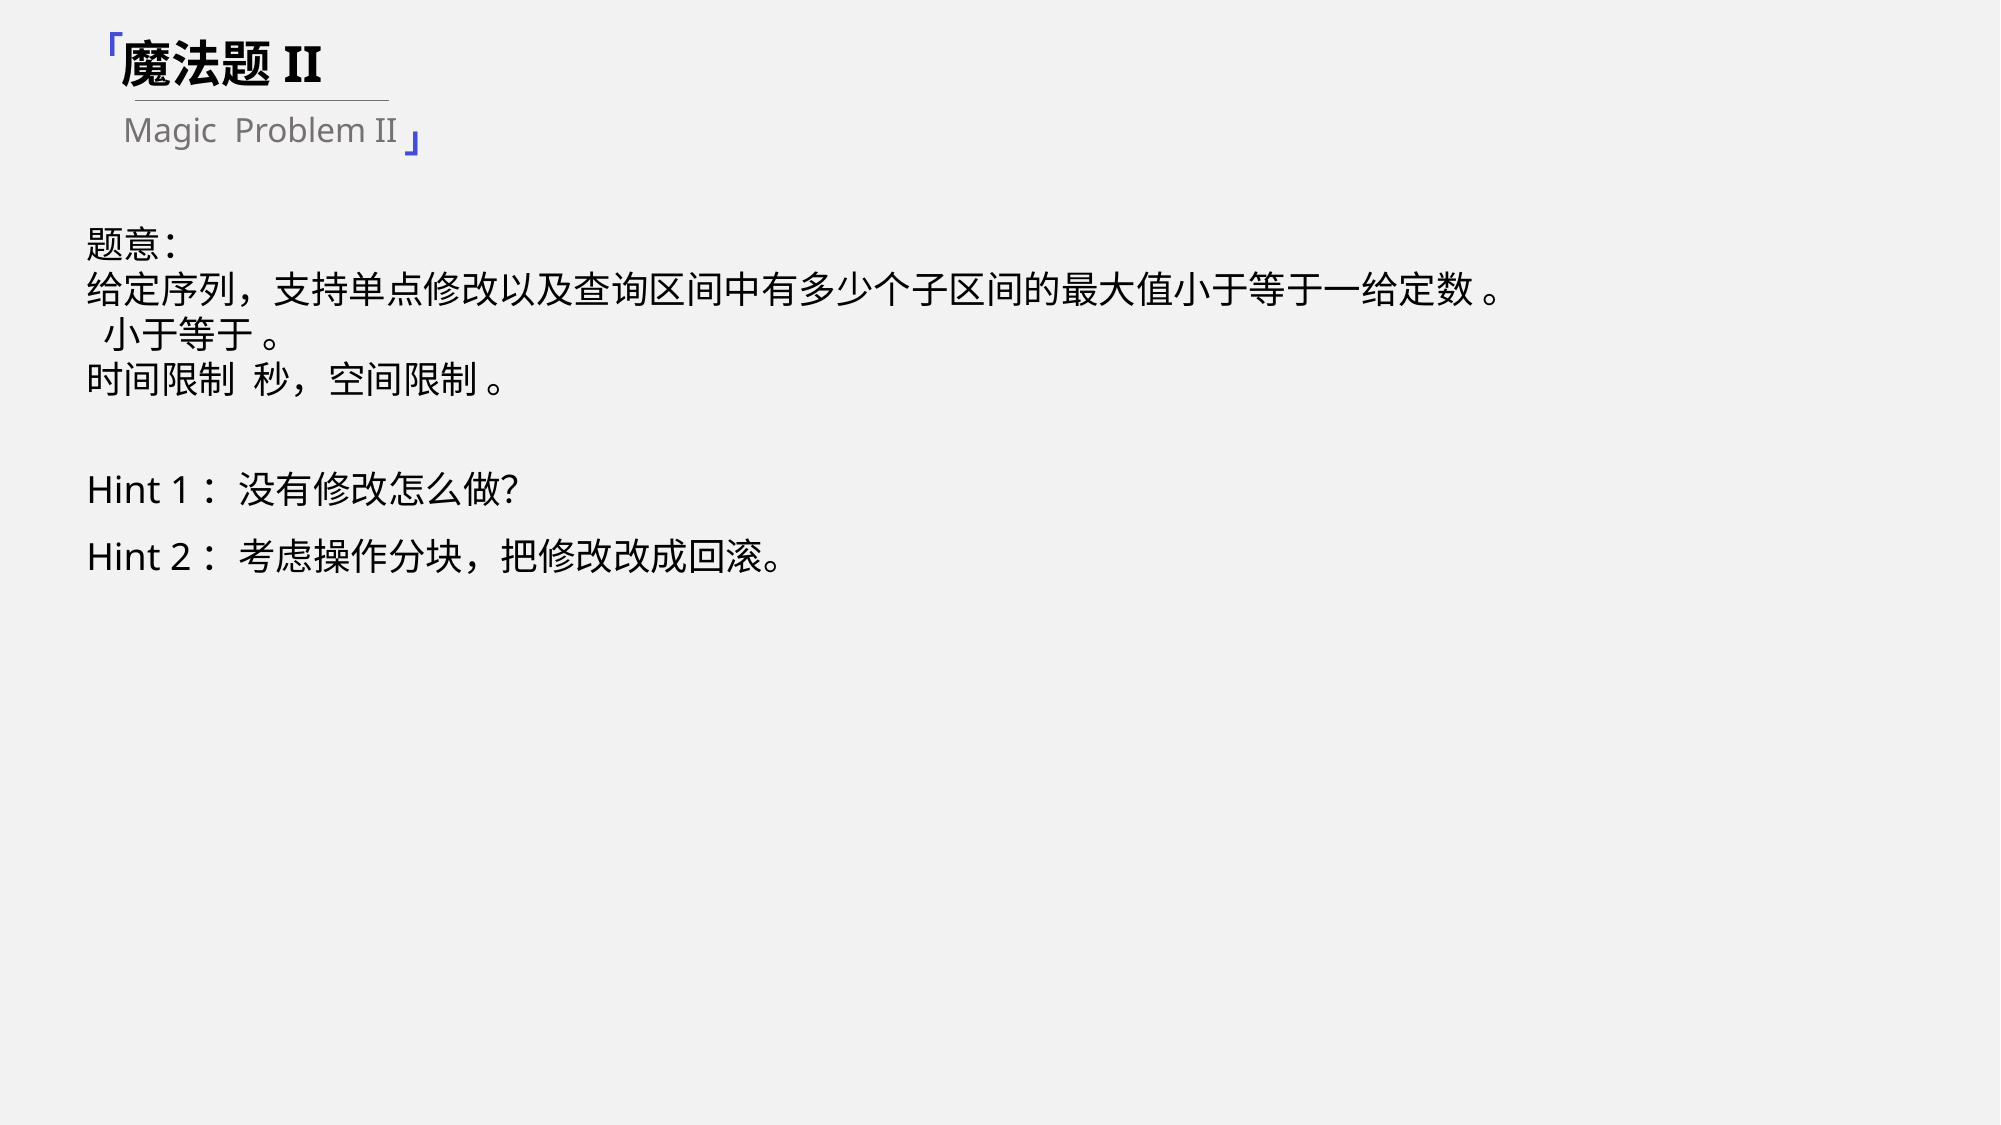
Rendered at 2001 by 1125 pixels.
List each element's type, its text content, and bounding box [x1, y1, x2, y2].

text_box Hint 1：没有修改怎么做？ [71, 458, 965, 519]
text_box Hint 2：考虑操作分块，把修改改成回滚。 [71, 525, 1414, 586]
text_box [71, 19, 458, 168]
